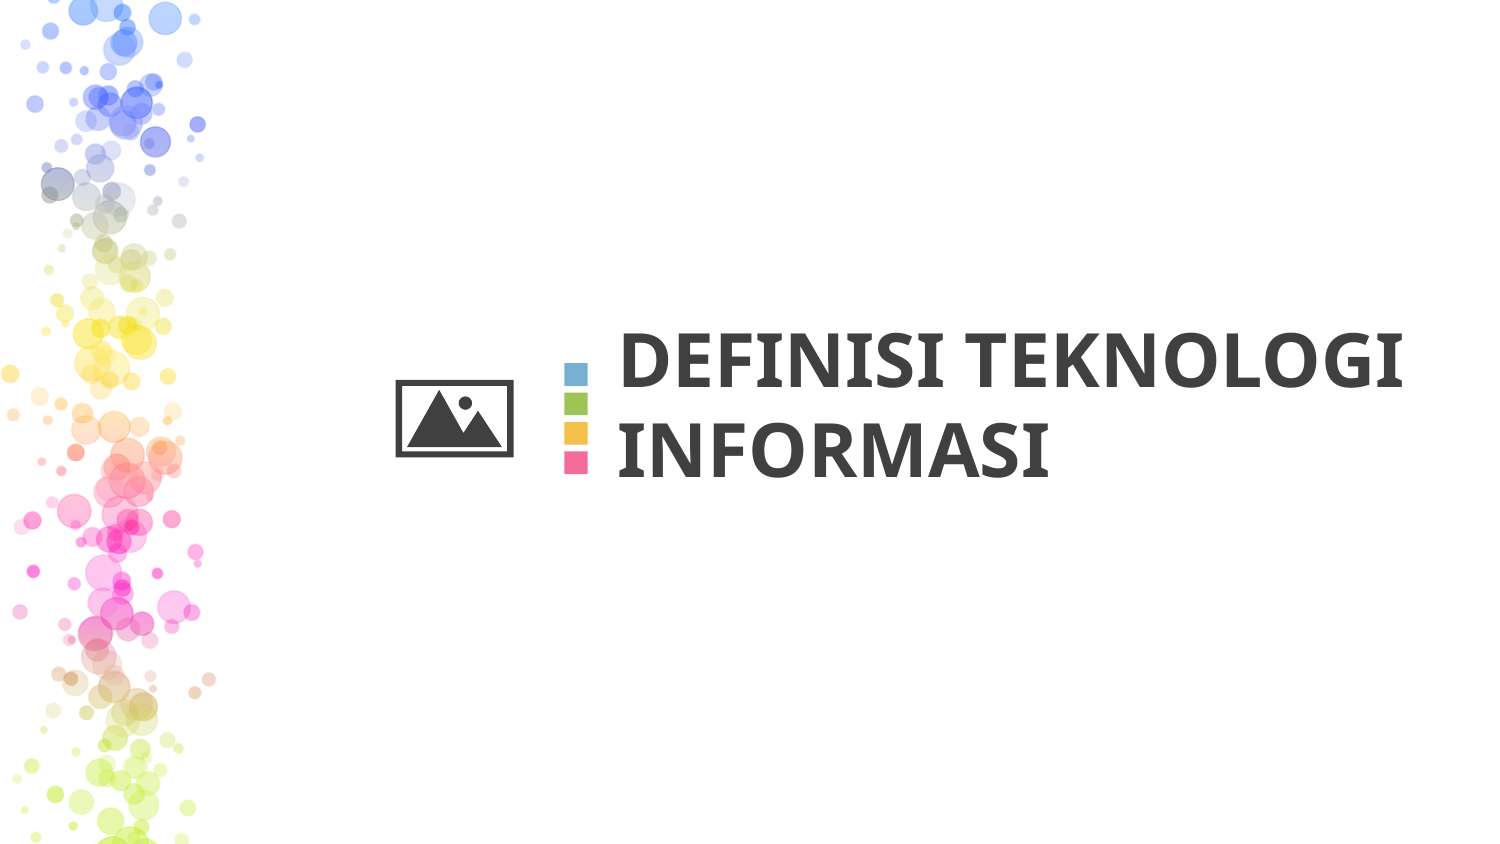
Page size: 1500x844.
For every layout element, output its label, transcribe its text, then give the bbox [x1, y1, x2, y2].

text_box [564, 362, 588, 475]
picture [0, 0, 1500, 844]
title DEFINISI TEKNOLOGI INFORMASI [602, 357, 1500, 447]
text_box [393, 378, 516, 460]
